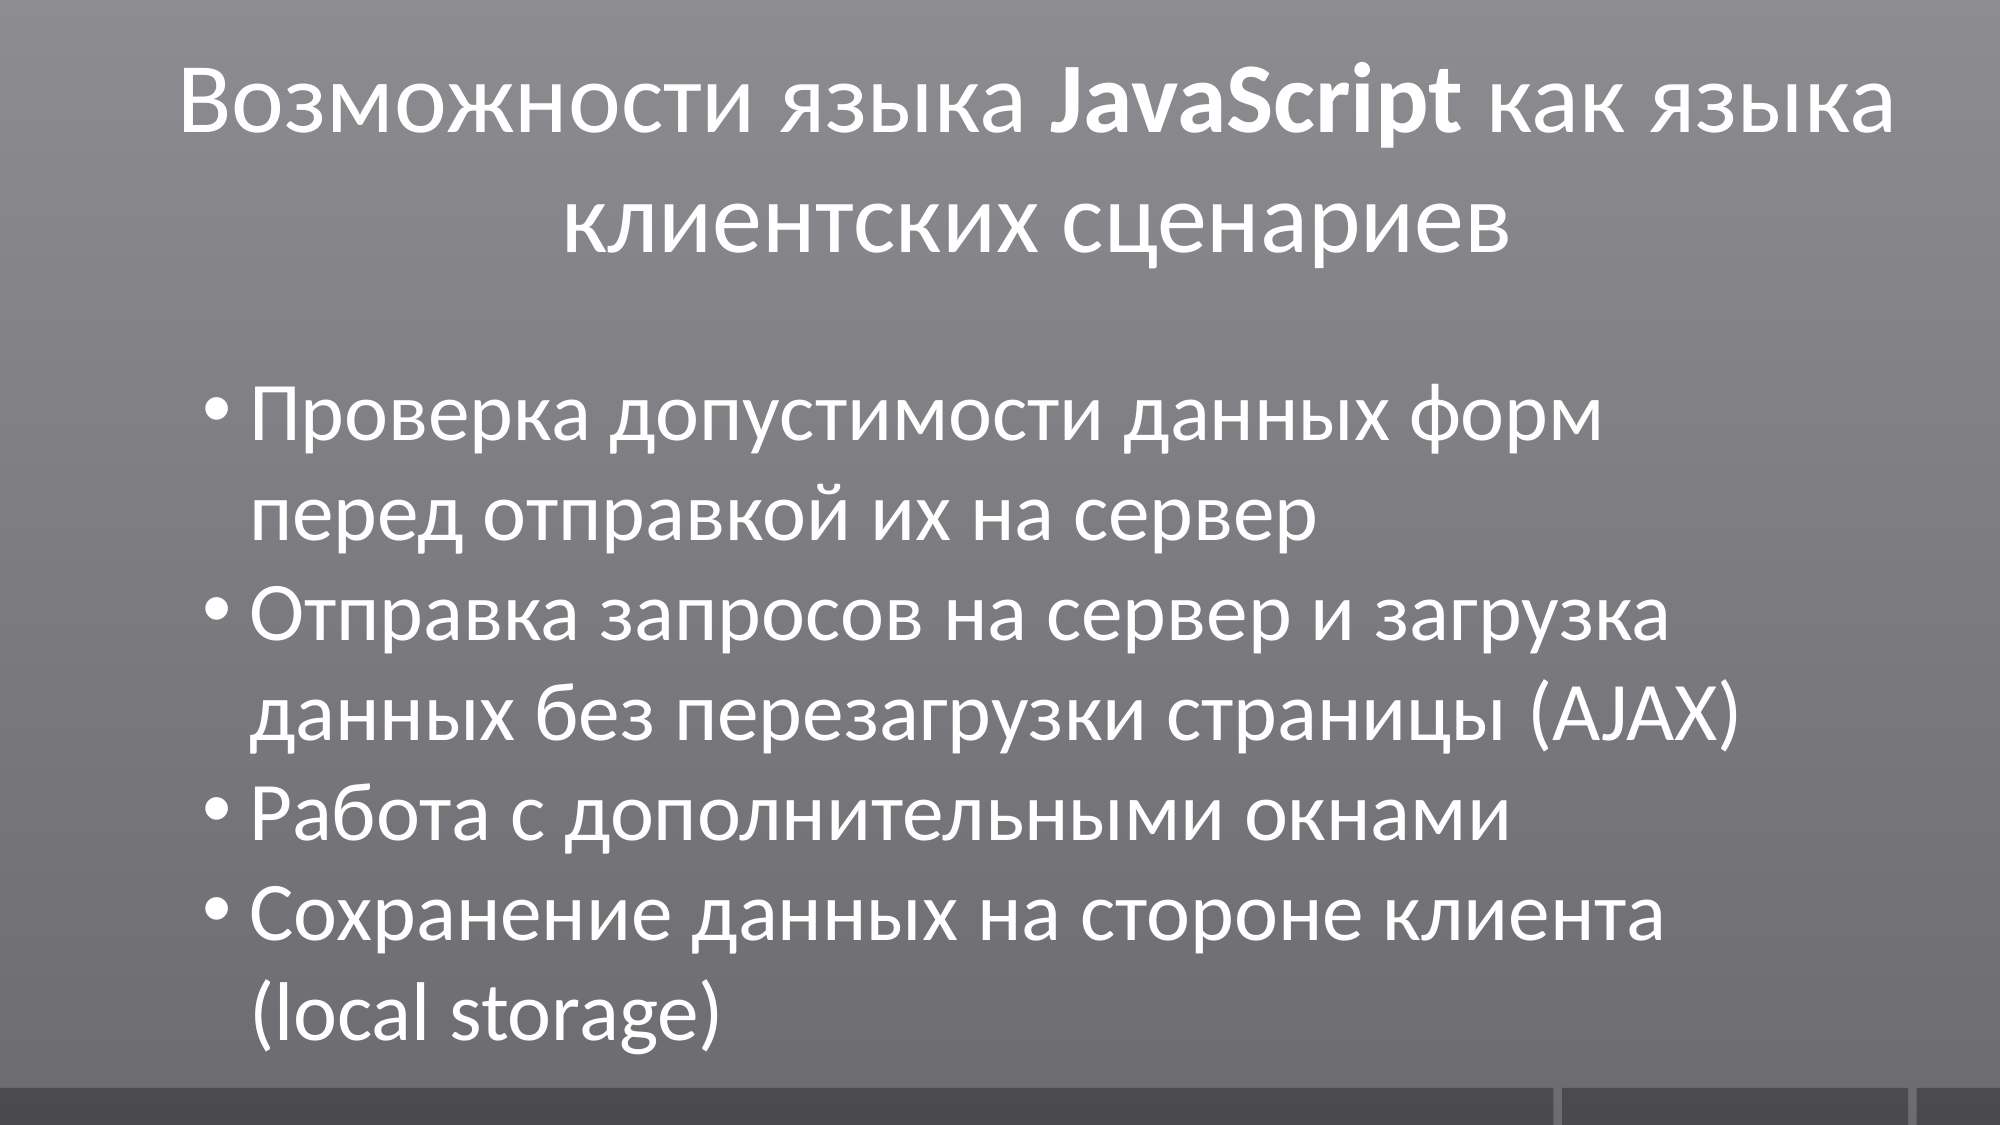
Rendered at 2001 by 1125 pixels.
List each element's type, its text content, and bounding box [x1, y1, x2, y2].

text_box Проверка допустимости данных форм перед отправкой их на сервер Отправка запросов на сервер и загрузка данных без перезагрузки страницы (AJAX) Работа с дополнительными окнами Сохранение данных на стороне клиента (local storage) [187, 350, 1800, 1065]
text_box Возможности языка JavaScript как языка клиентских сценариев [37, 24, 2000, 280]
